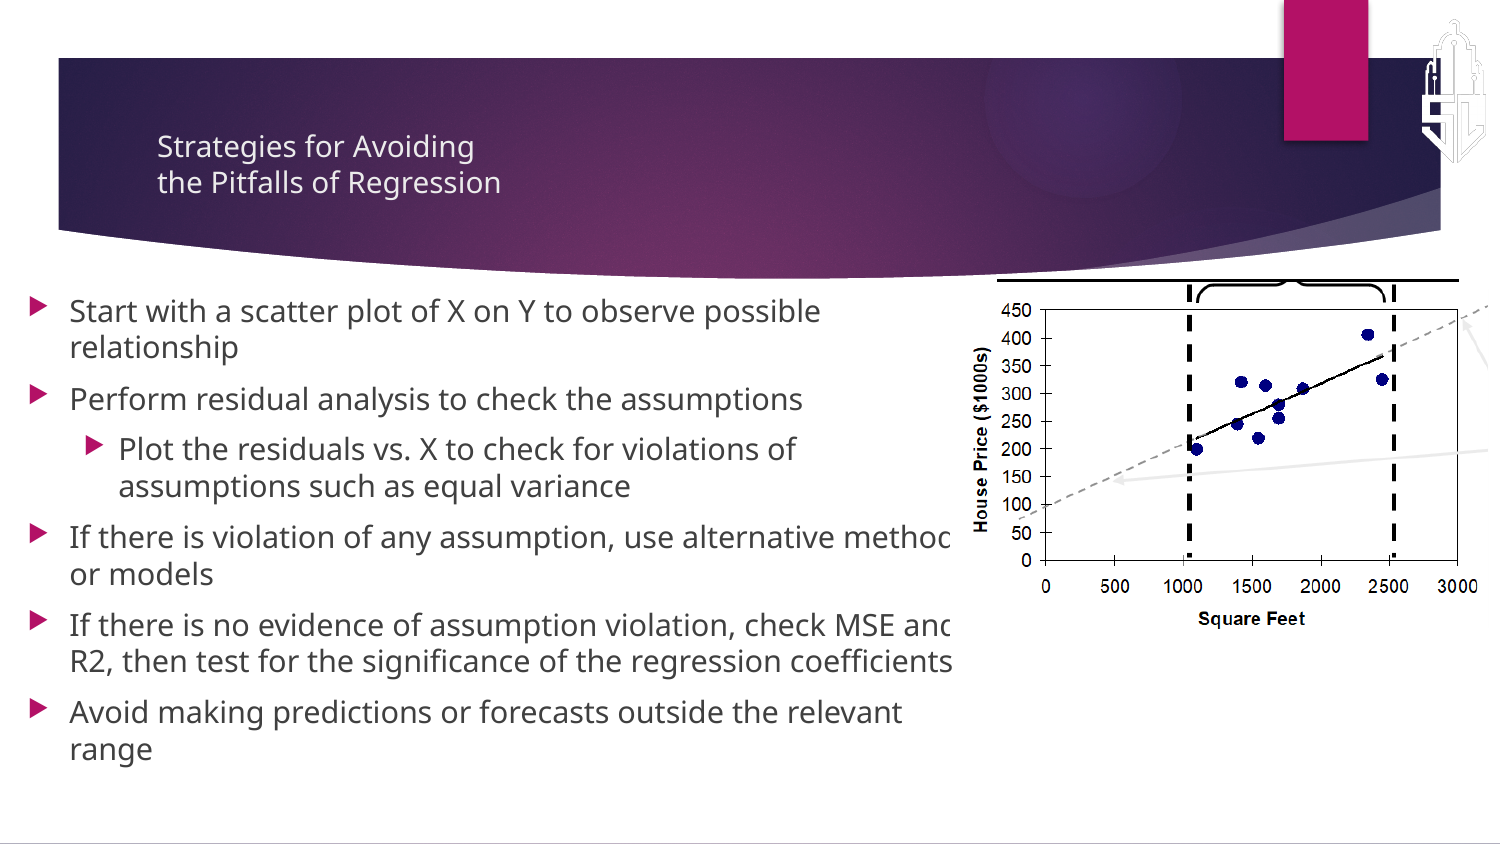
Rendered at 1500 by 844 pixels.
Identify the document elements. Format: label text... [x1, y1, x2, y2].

picture [950, 282, 1494, 647]
picture [1422, 19, 1486, 163]
list Start with a scatter plot of X on Y to observe possible relationship Perform residual analysis to check the assumptions Plot the residuals vs. X to check for violations of assumptions such as equal variance If there is violation of any assumption, use alternative methods or models If there is no evidence of assumption violation, check MSE and R2, then test for the significance of the regression coefficients Avoid making predictions or forecasts outside the relevant range [12, 284, 988, 811]
title Strategies for Avoiding the Pitfalls of Regression [142, 119, 1220, 207]
